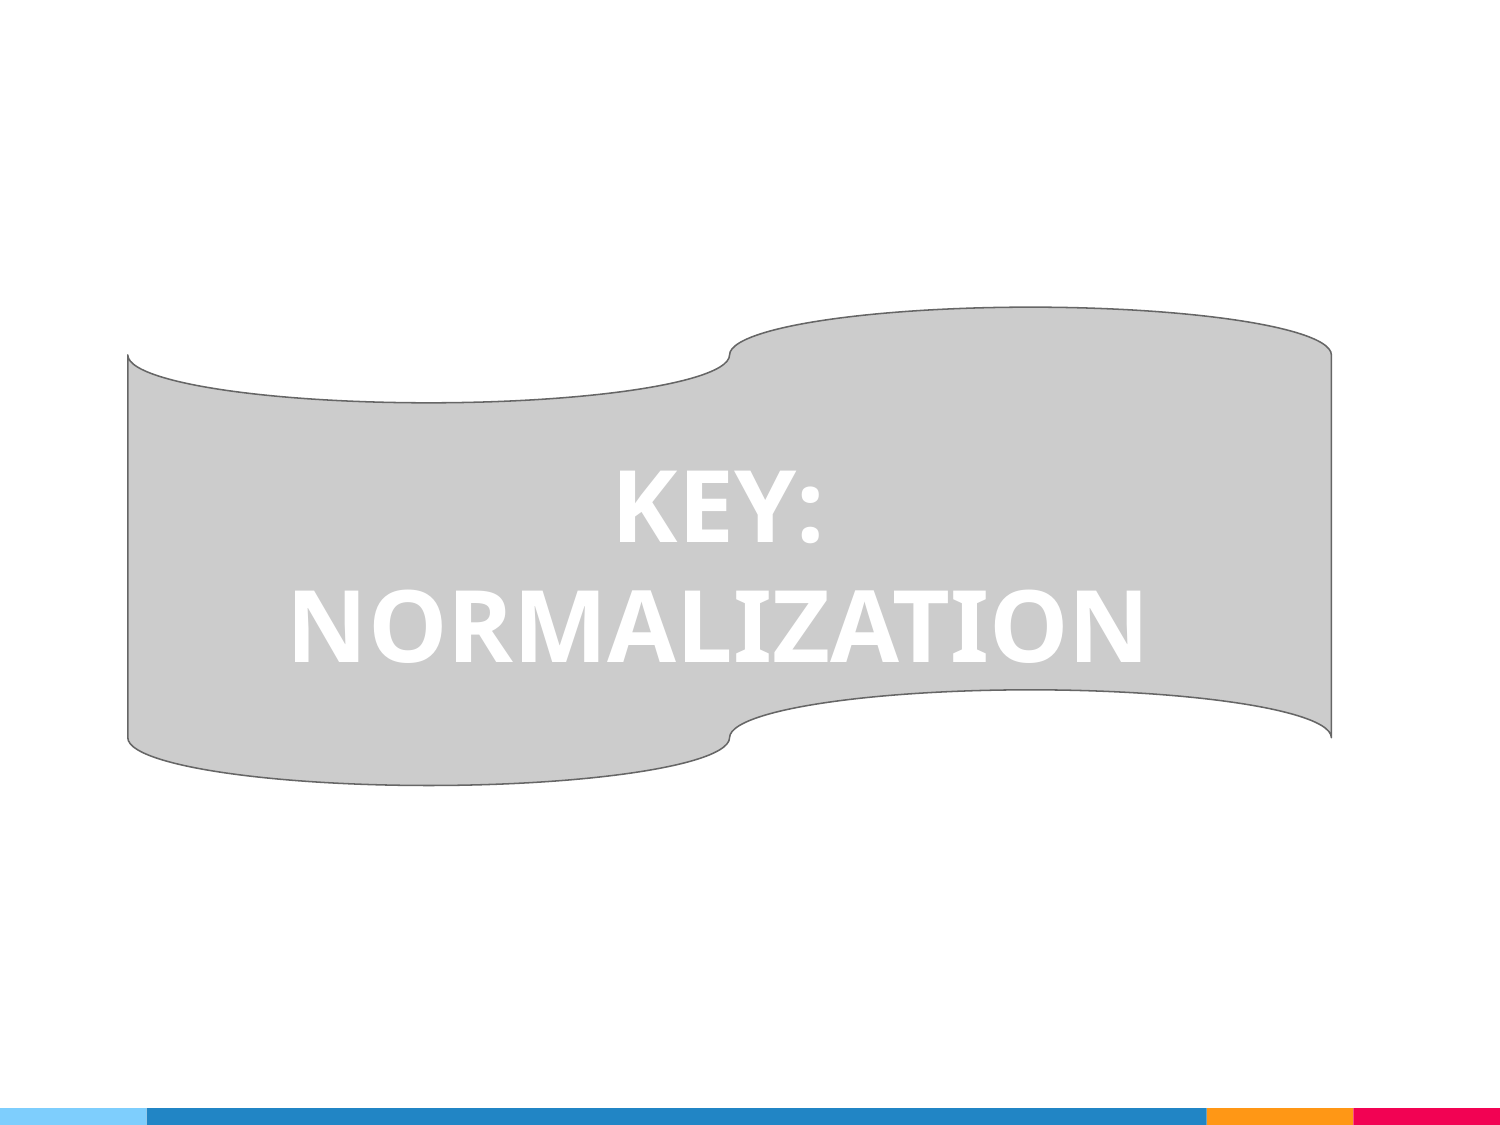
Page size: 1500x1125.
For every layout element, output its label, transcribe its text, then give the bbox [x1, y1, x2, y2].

text_box [856, 307, 1332, 738]
text_box [127, 354, 245, 776]
text_box KEY: NORMALIZATION [245, 316, 1192, 809]
